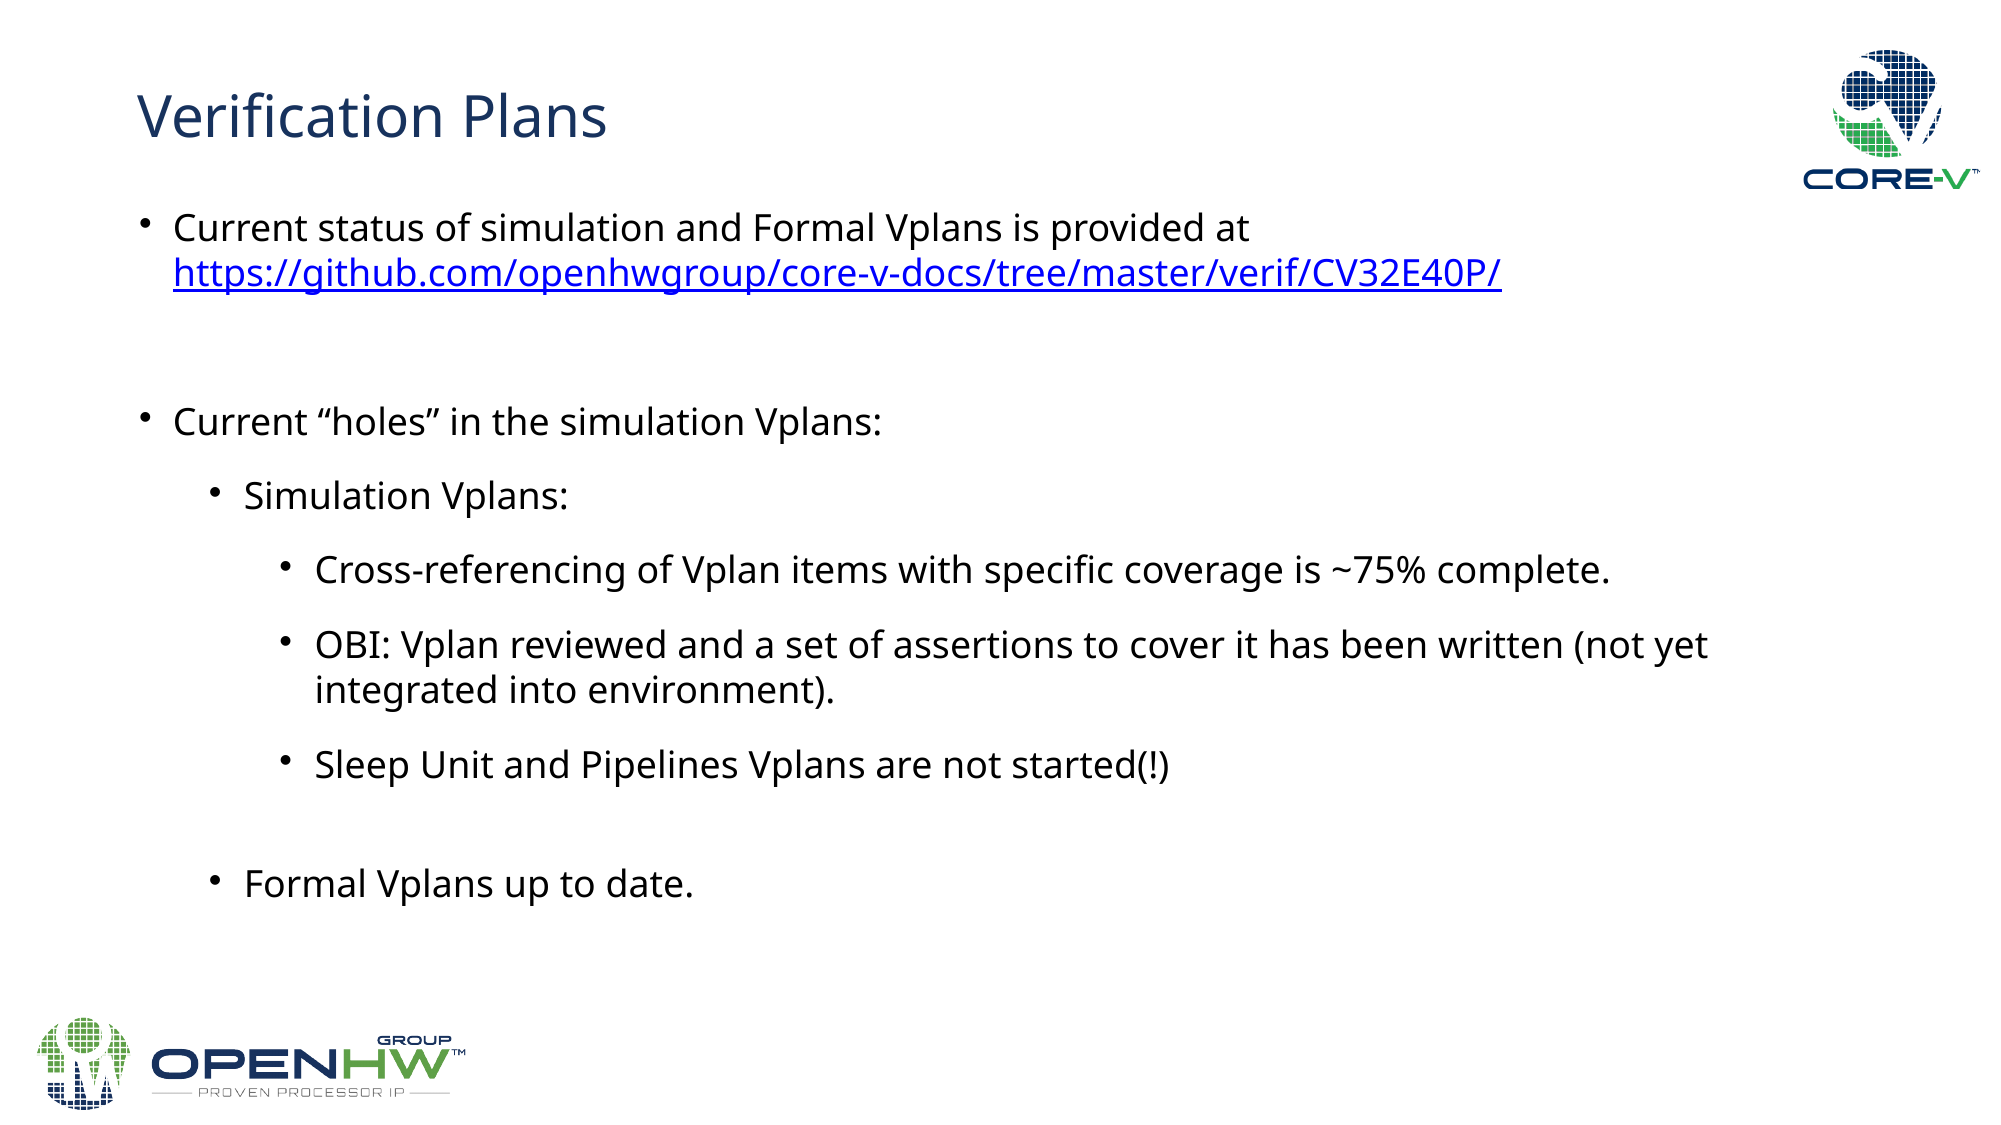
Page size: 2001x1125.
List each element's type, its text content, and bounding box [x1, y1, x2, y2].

text_box Verification Plans [137, 59, 1801, 179]
picture [32, 1013, 470, 1114]
text_box Current status of simulation and Formal Vplans is provided at https://github.com/openhwgroup/core-v-docs/tree/master/verif/CV32E40P/ Current “holes” in the simulation Vplans: Simulation Vplans: Cross-referencing of Vplan items with specific coverage is ~75% complete. OBI: Vplan reviewed and a set of assertions to cover it has been written (not yet integrated into environment). Sleep Unit and Pipelines Vplans are not started(!) Formal Vplans up to date. [137, 203, 1860, 1011]
